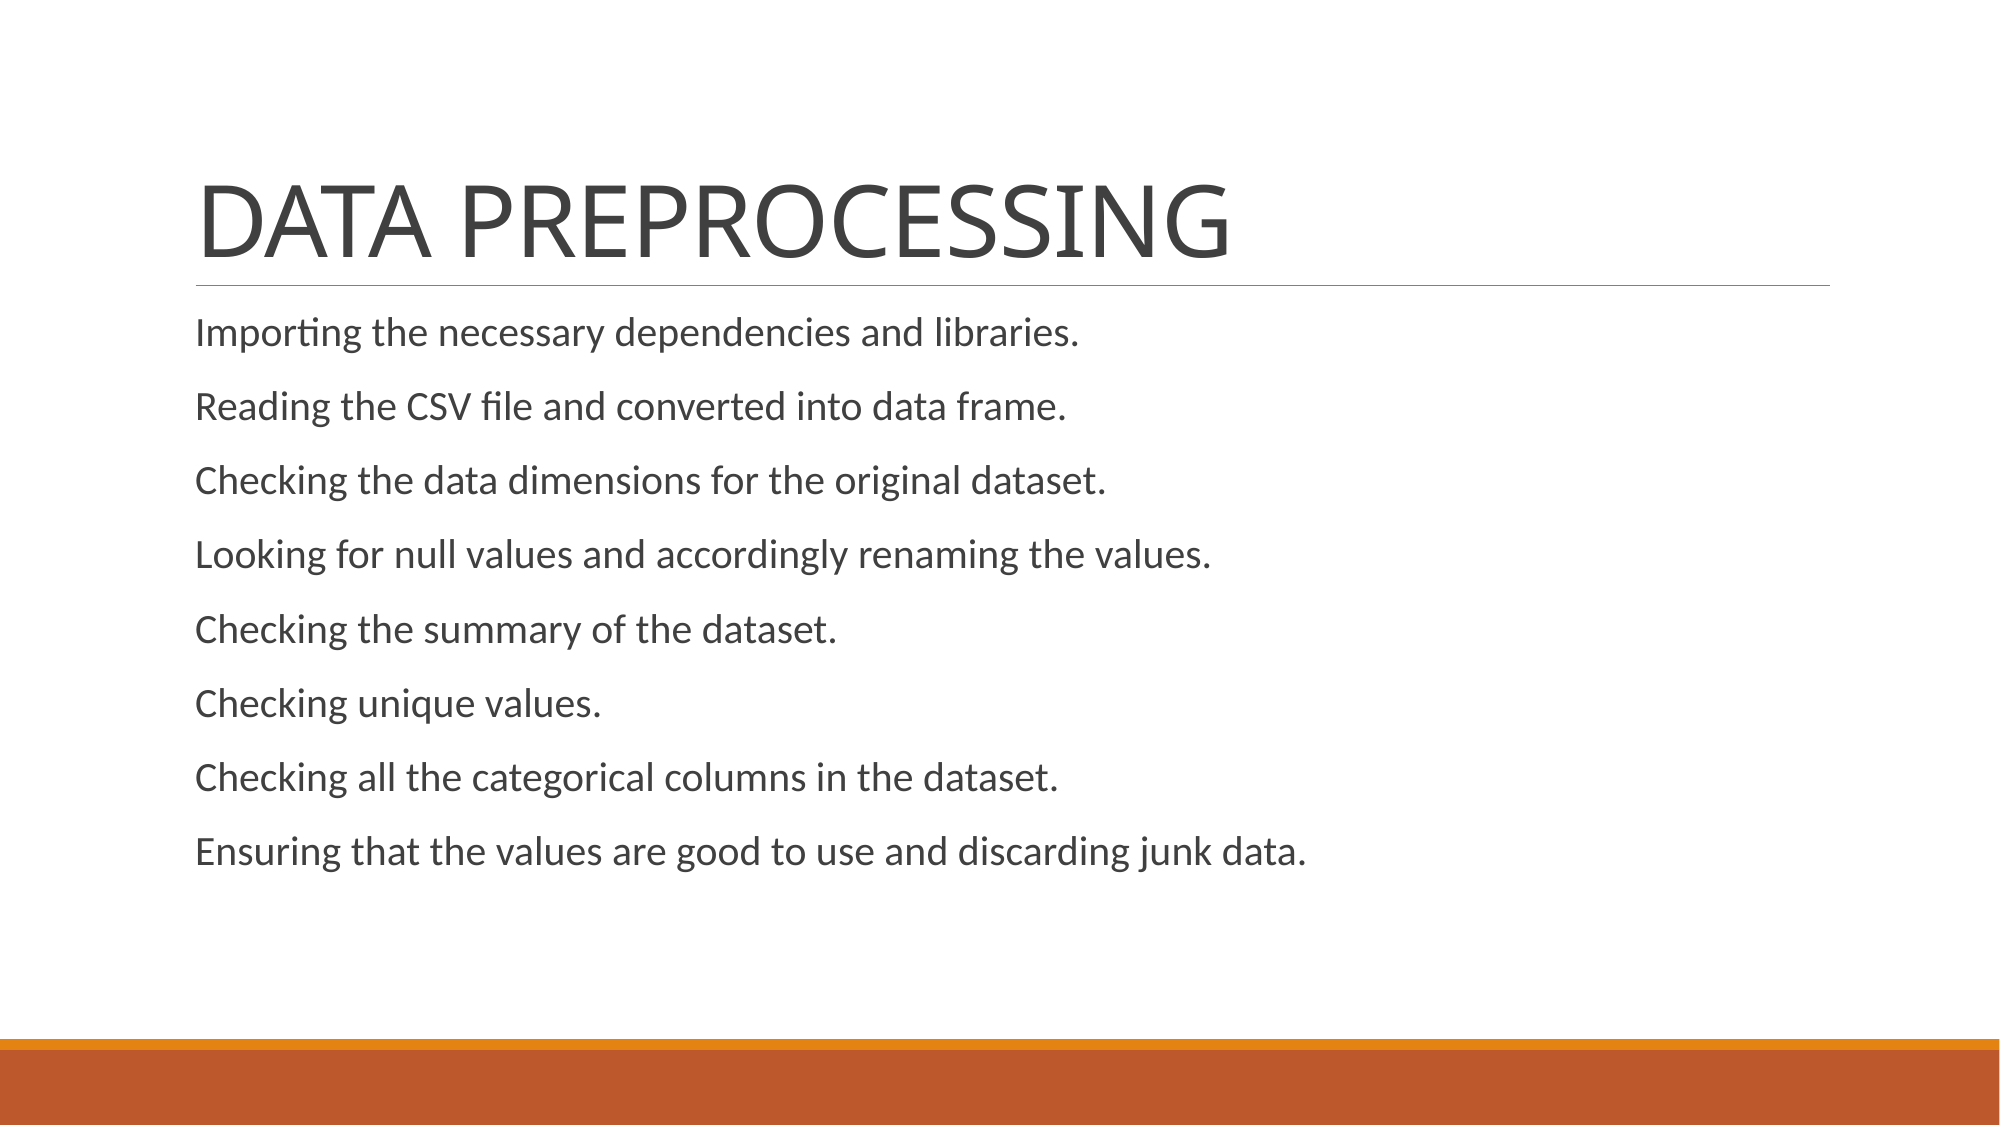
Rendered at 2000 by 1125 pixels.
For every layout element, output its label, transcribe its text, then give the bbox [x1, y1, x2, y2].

list Importing the necessary dependencies and libraries. Reading the CSV file and converted into data frame. Checking the data dimensions for the original dataset. Looking for null values and accordingly renaming the values. Checking the summary of the dataset. Checking unique values. Checking all the categorical columns in the dataset. Ensuring that the values are good to use and discarding junk data. [179, 302, 1830, 963]
title DATA PREPROCESSING [179, 47, 1830, 285]
